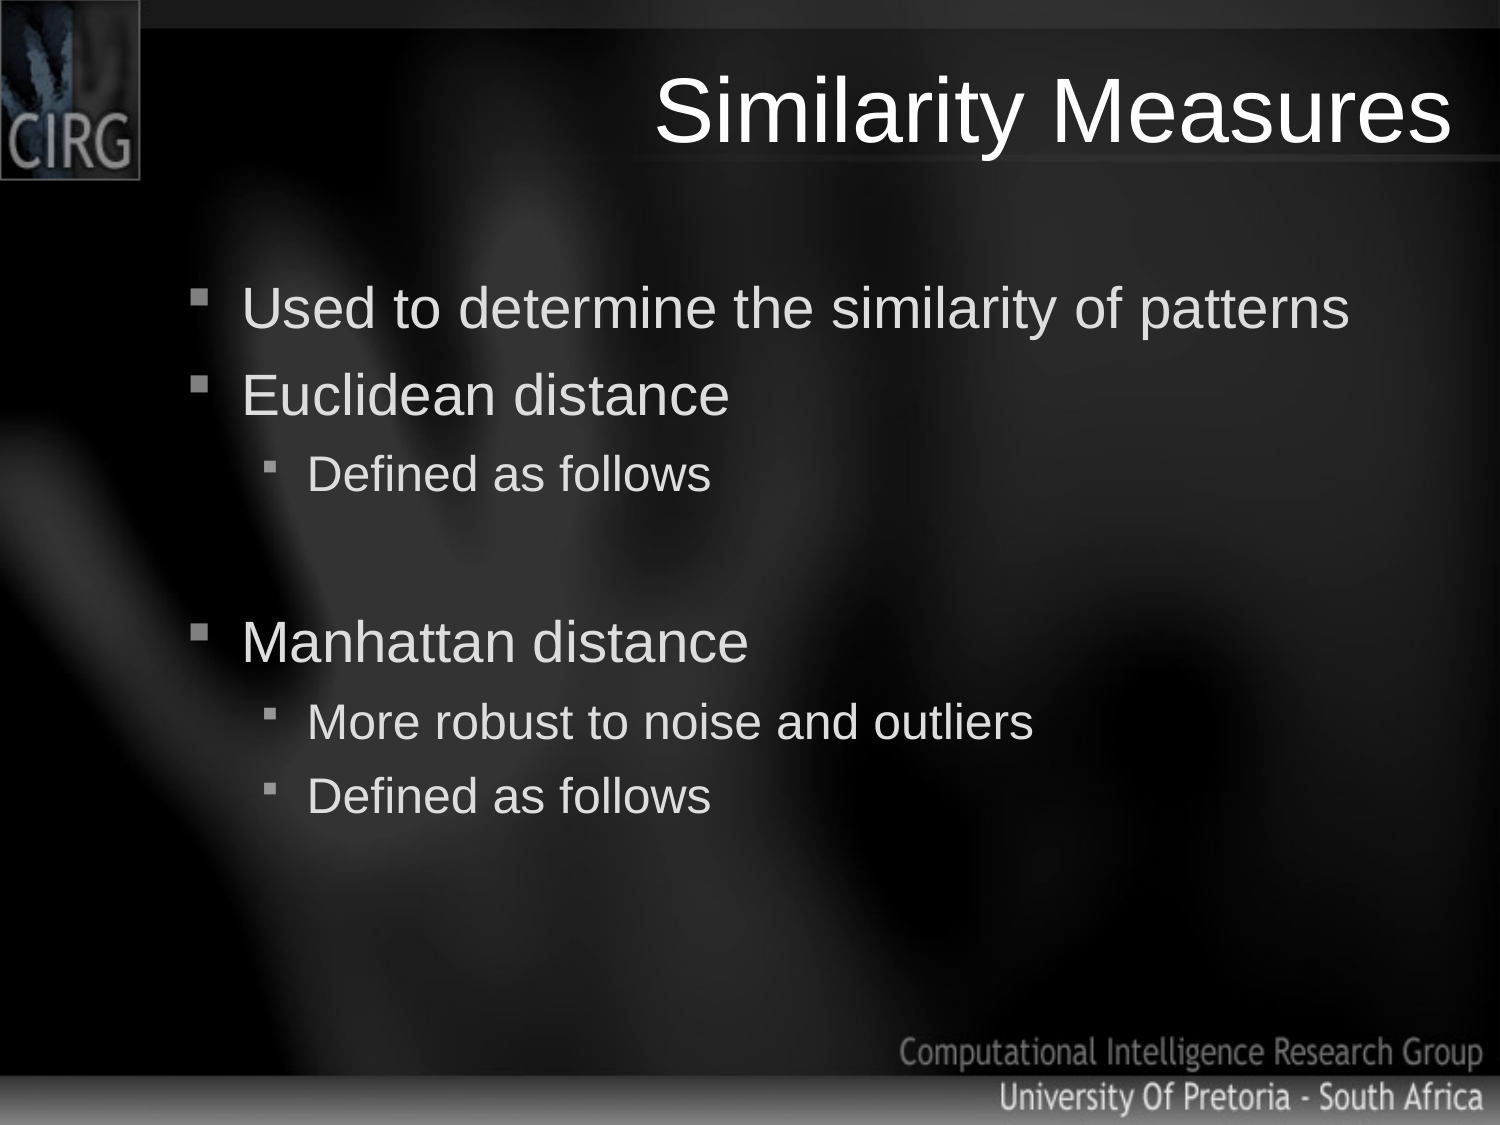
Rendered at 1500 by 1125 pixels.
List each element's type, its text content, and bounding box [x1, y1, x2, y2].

picture [0, 0, 1500, 1125]
title Similarity Measures [171, 31, 1470, 182]
